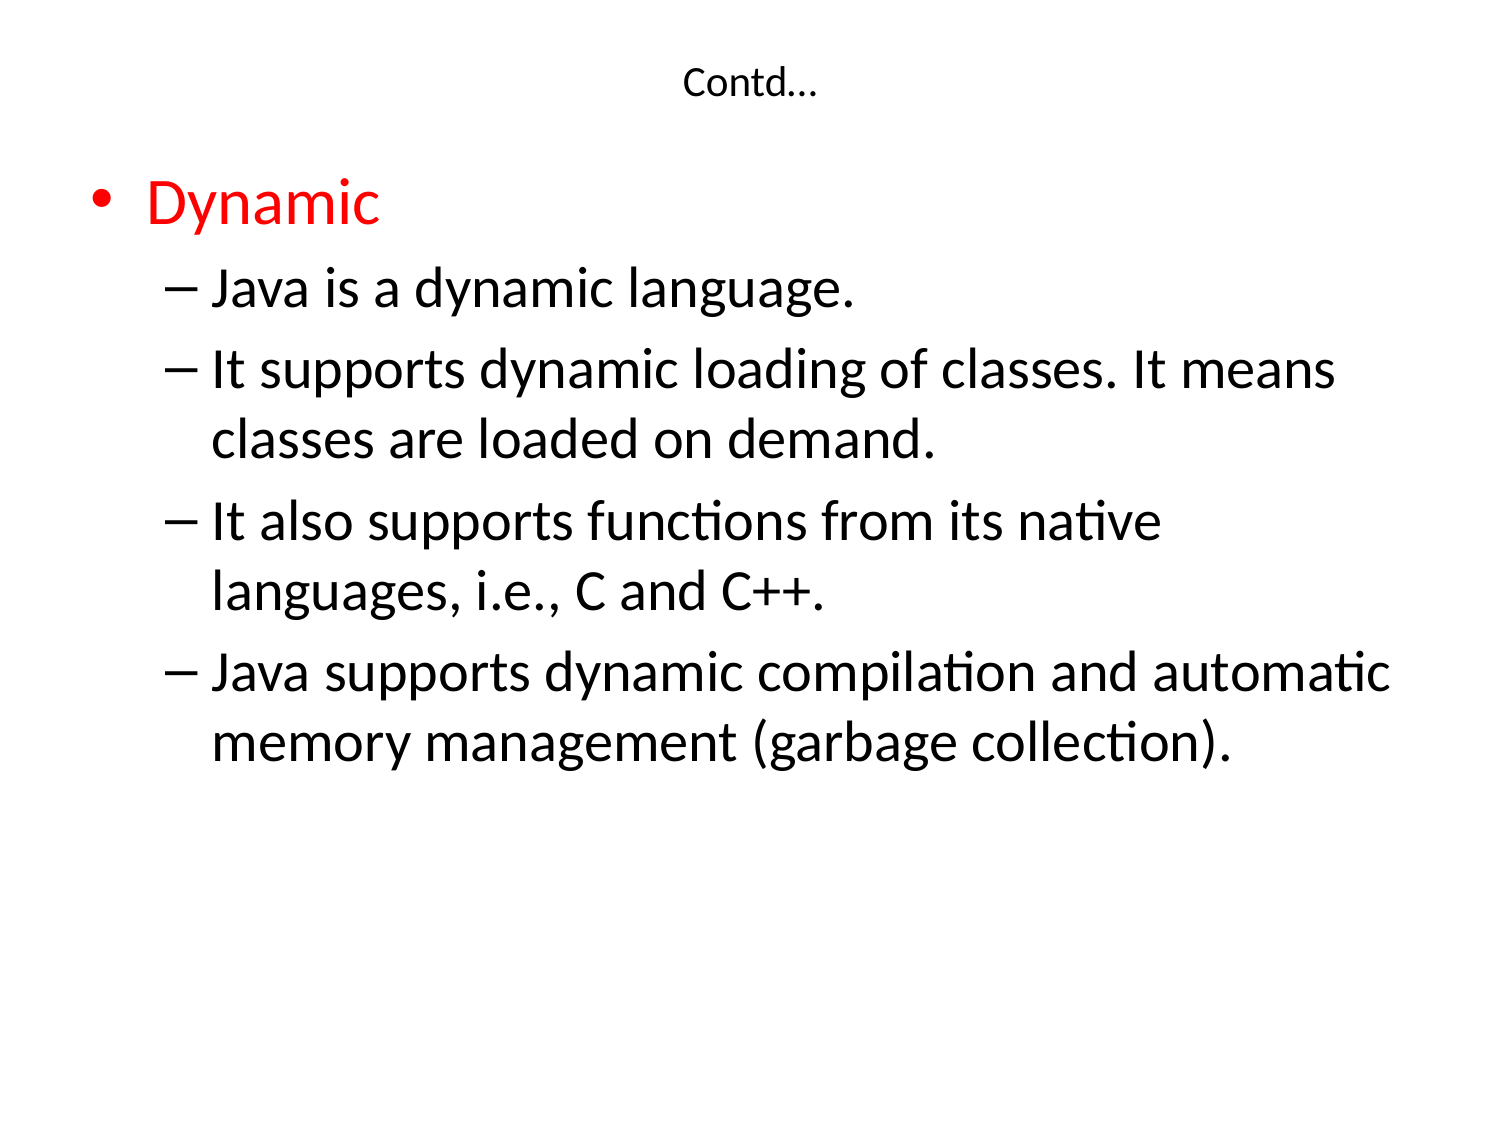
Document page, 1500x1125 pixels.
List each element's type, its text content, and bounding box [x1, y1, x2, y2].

title Contd… [75, 45, 1425, 113]
list Dynamic Java is a dynamic language. It supports dynamic loading of classes. It means classes are loaded on demand. It also supports functions from its native languages, i.e., C and C++. Java supports dynamic compilation and automatic memory management (garbage collection). [75, 149, 1425, 1005]
